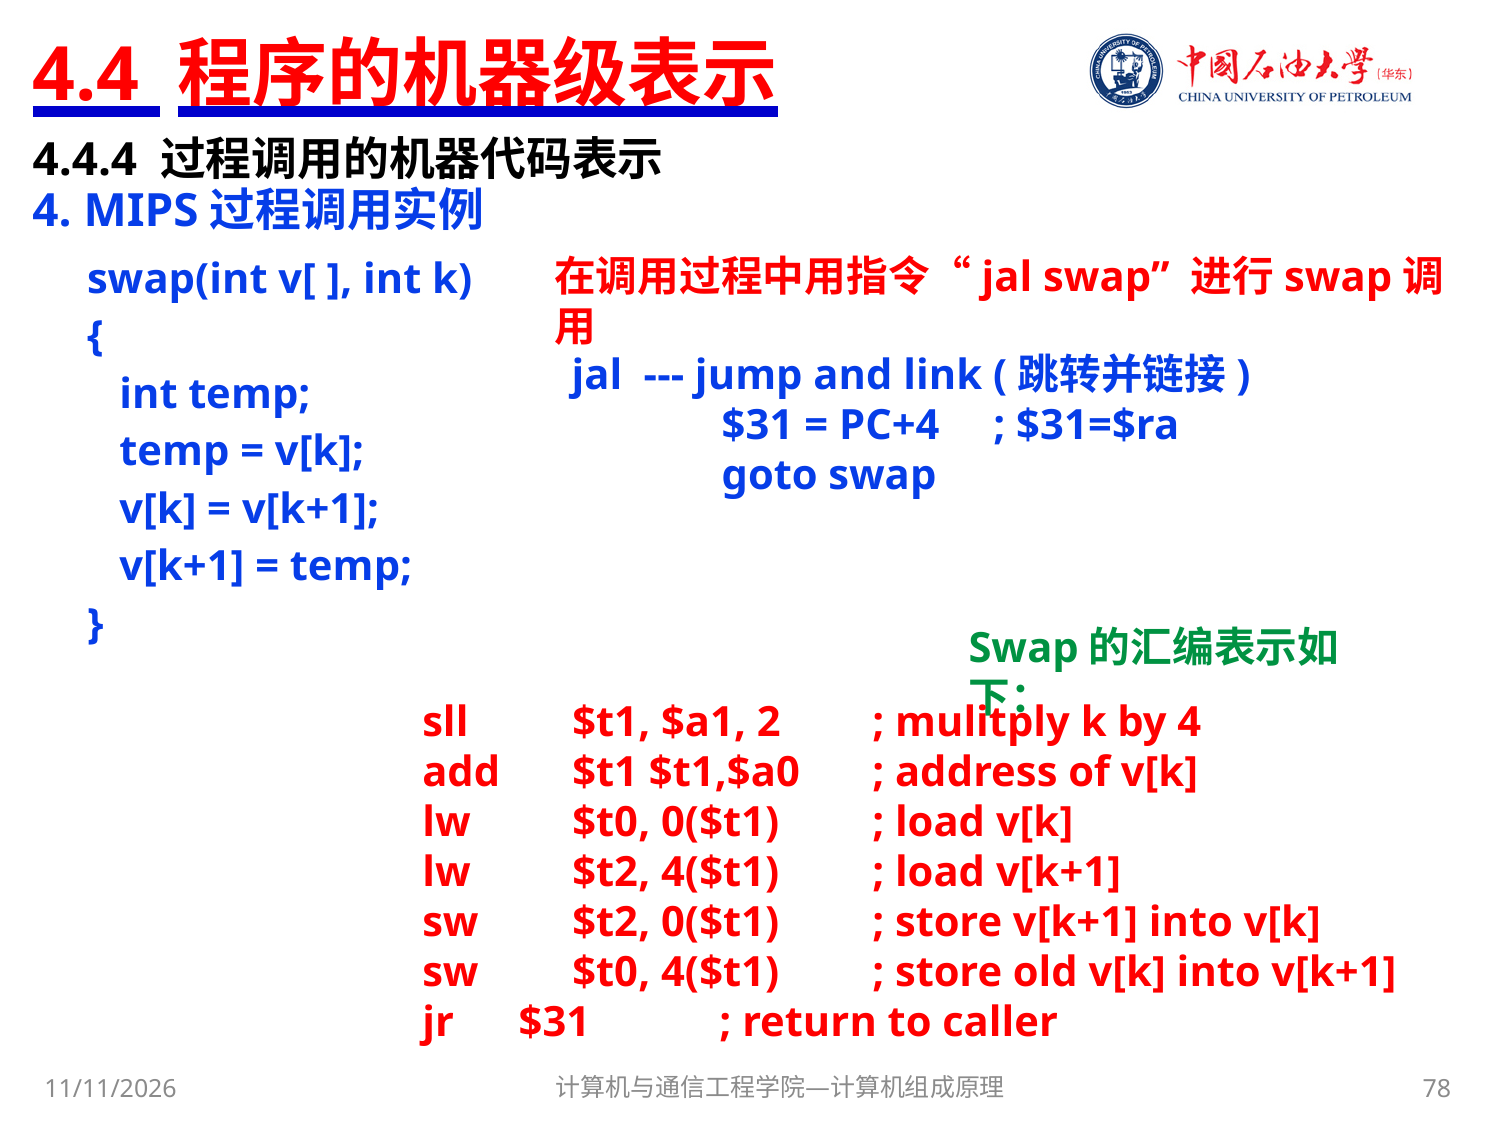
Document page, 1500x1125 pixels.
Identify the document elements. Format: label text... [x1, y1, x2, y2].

slide_number 78 [1116, 1059, 1467, 1119]
list 4.4.4 过程调用的机器代码表示 [17, 121, 1471, 1057]
text_box Swap的汇编表示如下： [953, 613, 1437, 687]
text_box 4. MIPS过程调用实例 [17, 172, 833, 238]
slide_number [29, 1059, 380, 1119]
title 4.4 程序的机器级表示 [17, 7, 1471, 121]
text_box 在调用过程中用指令“jal swap” 进行swap调用 [539, 242, 1497, 358]
footer 计算机与通信工程学院—计算机组成原理 [501, 1056, 1059, 1117]
text_box sll $t1, $a1, 2 ; mulitply k by 4 add $t1 $t1,$a0 ; address of v[k] lw $t0, 0($t1) ; load v[k] lw $t2, 4($t1) ; load v[k+1] sw $t2, 0($t1) ; store v[k+1] into v[k] sw $t0, 4($t1) ; store old v[k] into v[k+1] jr $31 ; return to caller [407, 687, 1500, 1053]
text_box jal --- jump and link (跳转并链接) $31 = PC+4 ; $31=$ra goto swap [556, 340, 1266, 506]
text_box swap(int v[ ], int k) { int temp; temp = v[k]; v[k] = v[k+1]; v[k+1] = temp; } [76, 252, 598, 652]
